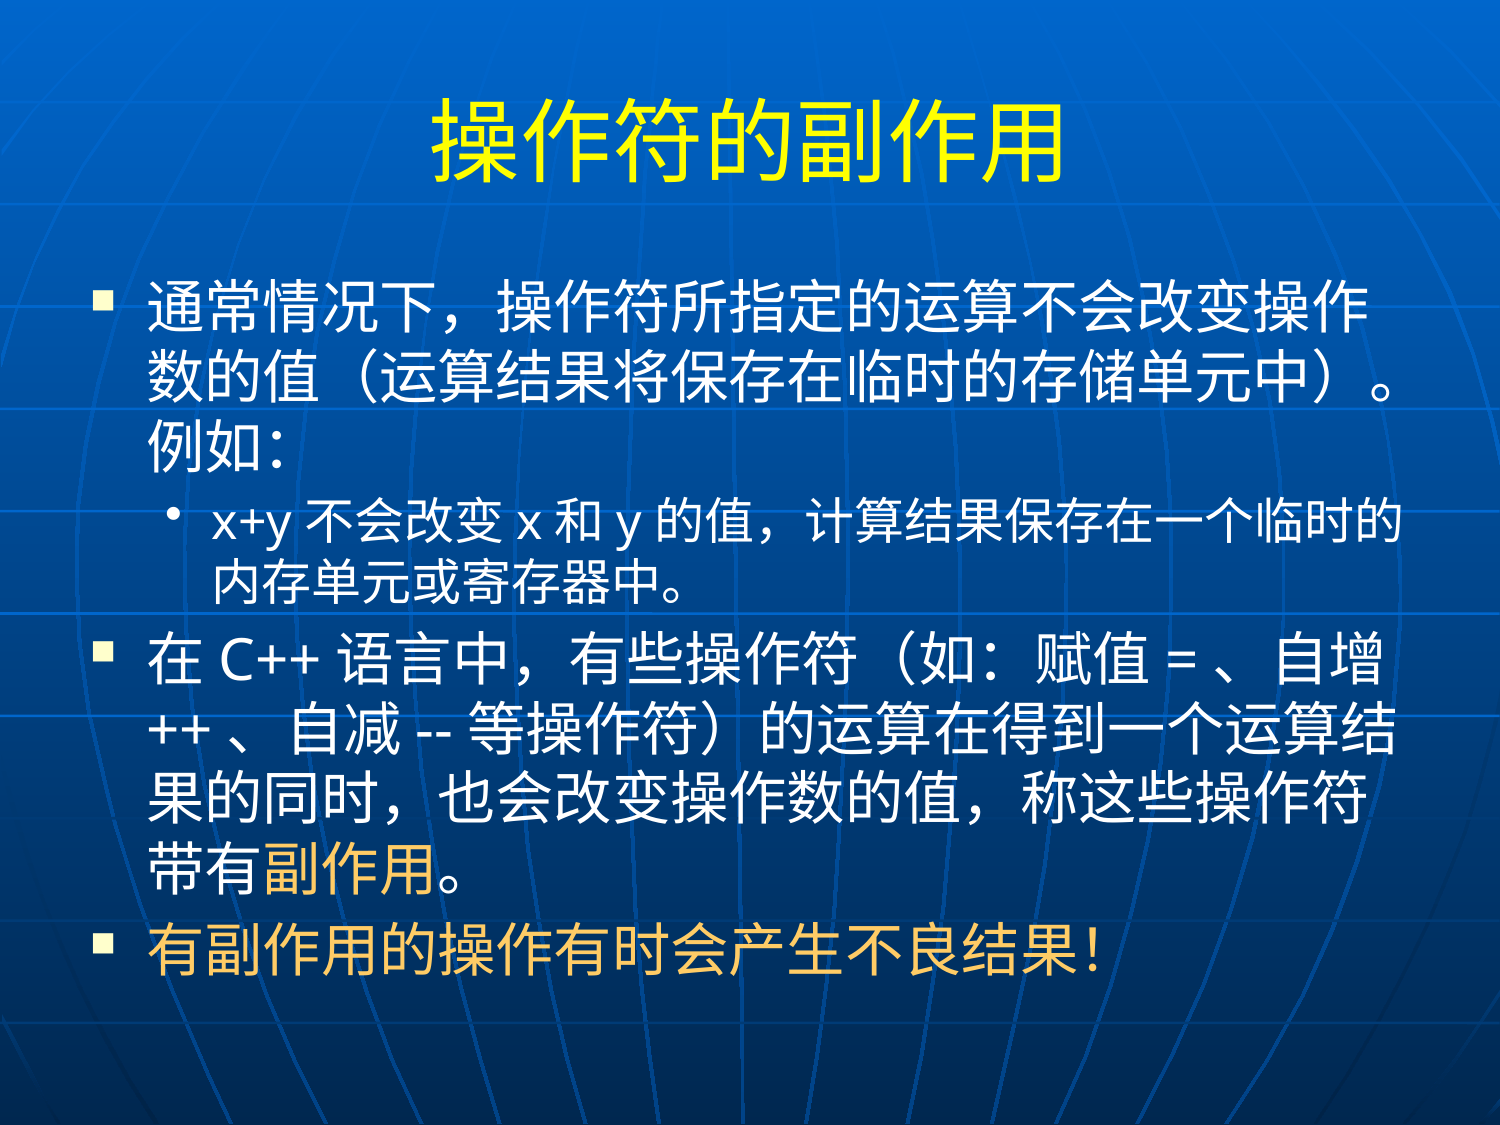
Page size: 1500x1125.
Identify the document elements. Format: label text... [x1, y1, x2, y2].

list 通常情况下，操作符所指定的运算不会改变操作数的值（运算结果将保存在临时的存储单元中）。例如： x+y不会改变x和y的值，计算结果保存在一个临时的内存单元或寄存器中。 在C++语言中，有些操作符（如：赋值=、自增++、自减--等操作符）的运算在得到一个运算结果的同时，也会改变操作数的值，称这些操作符带有副作用。 有副作用的操作有时会产生不良结果！ [75, 262, 1425, 1094]
title 操作符的副作用 [75, 45, 1425, 233]
